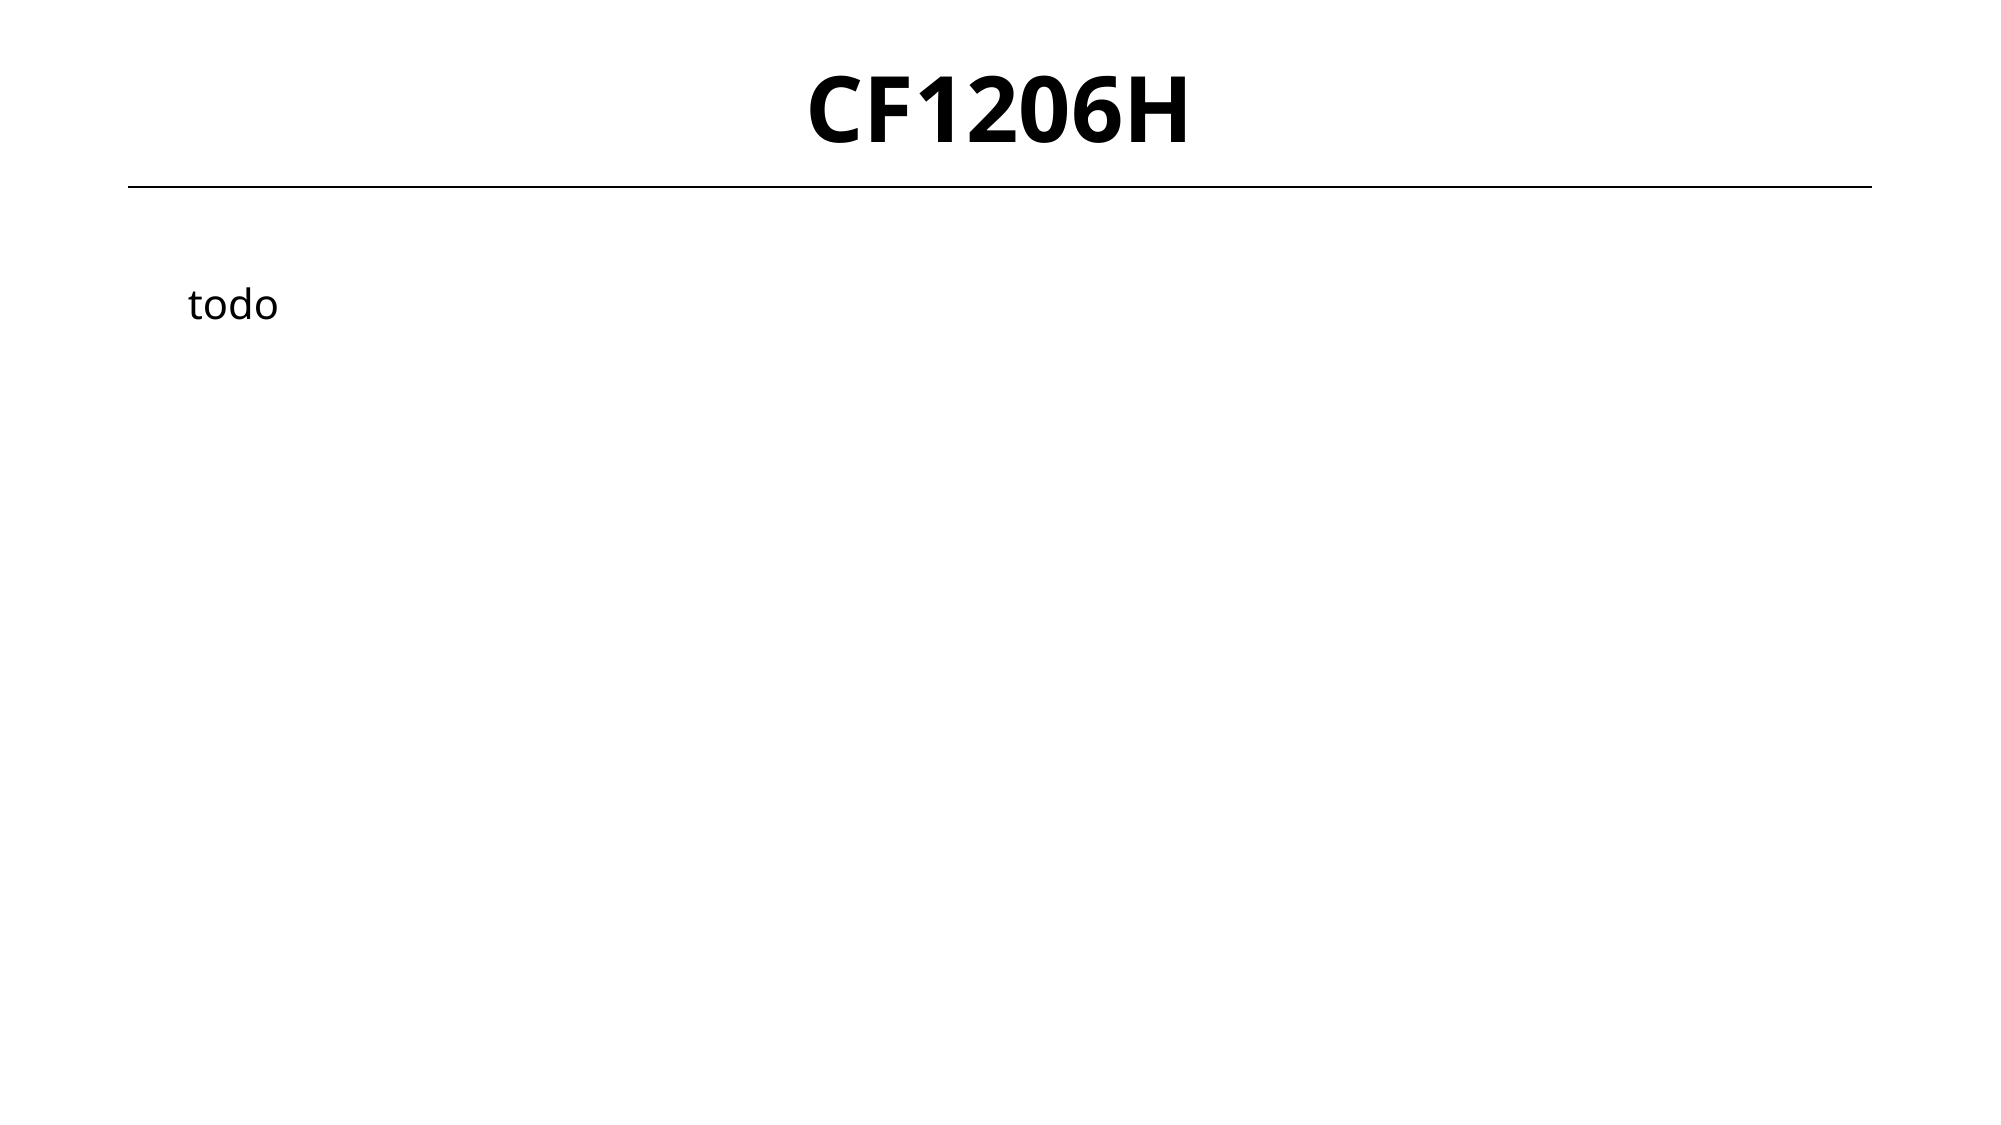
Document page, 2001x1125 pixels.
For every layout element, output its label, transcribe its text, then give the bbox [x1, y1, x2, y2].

text_box todo [173, 270, 1931, 336]
title CF1206H [249, 18, 1750, 171]
